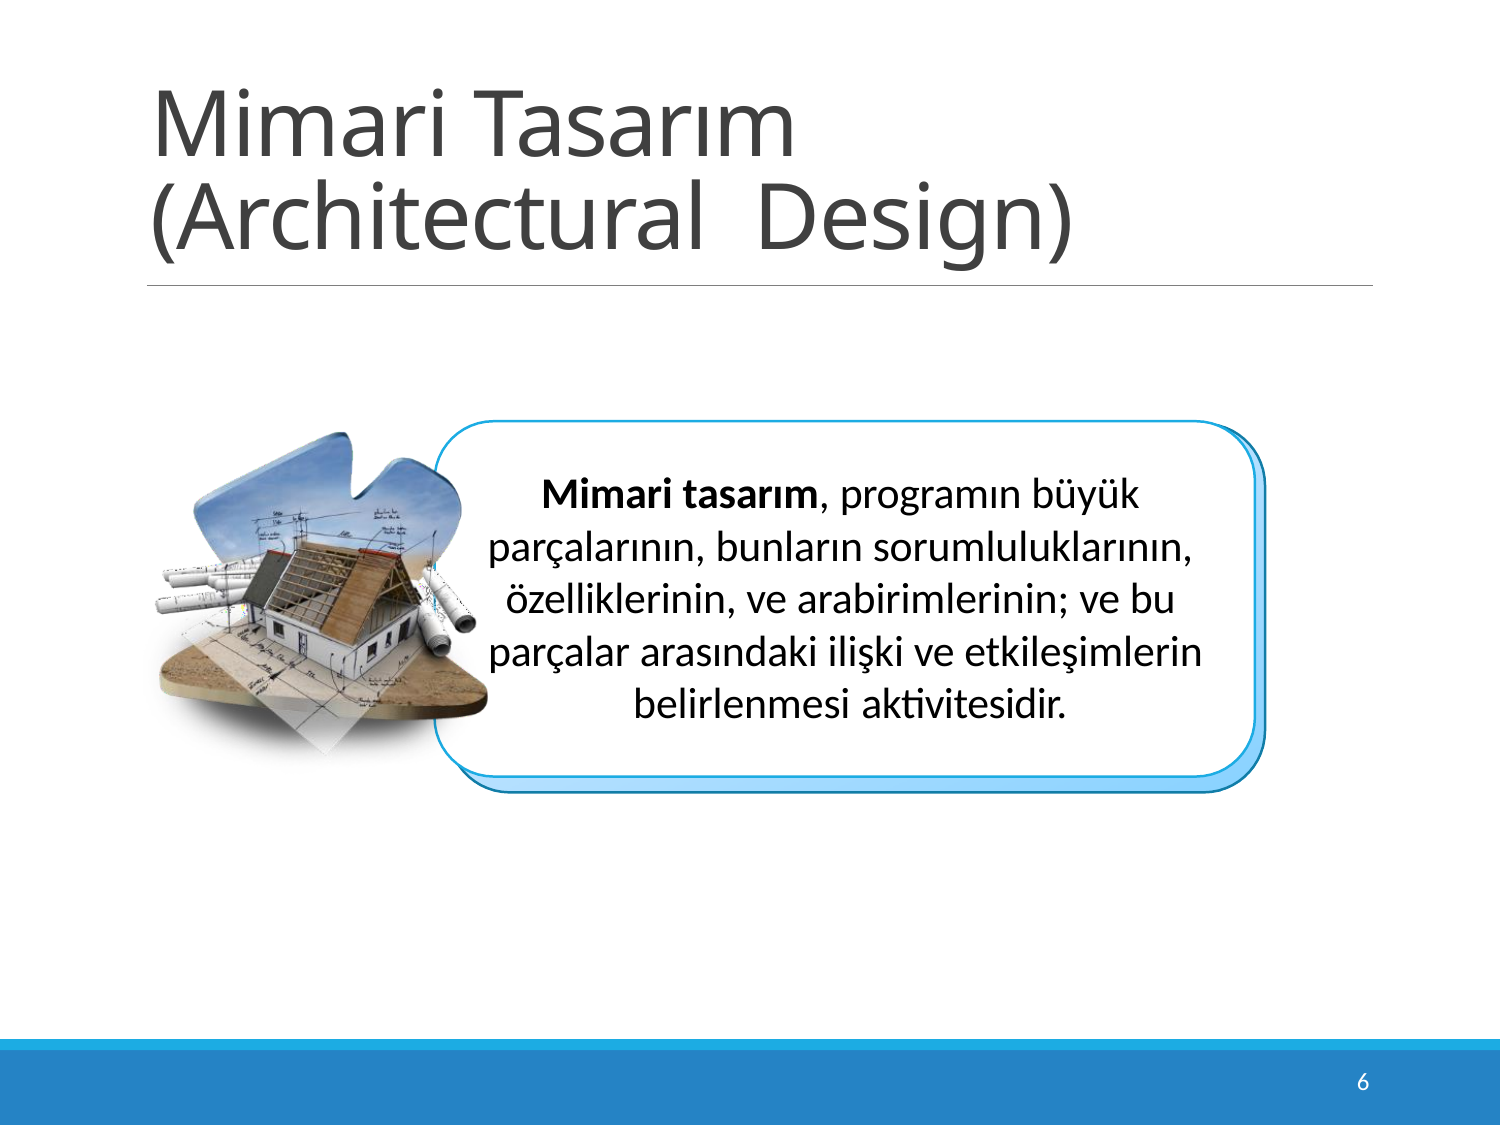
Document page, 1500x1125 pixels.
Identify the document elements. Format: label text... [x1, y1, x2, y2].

text_box [1214, 423, 1265, 474]
text_box [479, 421, 1255, 777]
text_box Mimari tasarım, programın büyük parçalarının, bunların sorumluluklarının, özelliklerinin, ve arabirimlerinin; ve bu parçalar arasındaki ilişki ve etkileşimlerin belirlenmesi aktivitesidir. [491, 462, 1208, 728]
text_box [142, 423, 491, 802]
slide_number 52 [1338, 1069, 1386, 1125]
text_box [491, 426, 1266, 793]
title Mimari Tasarım (Architectural Design) [124, 61, 1376, 269]
text_box [1210, 742, 1265, 793]
